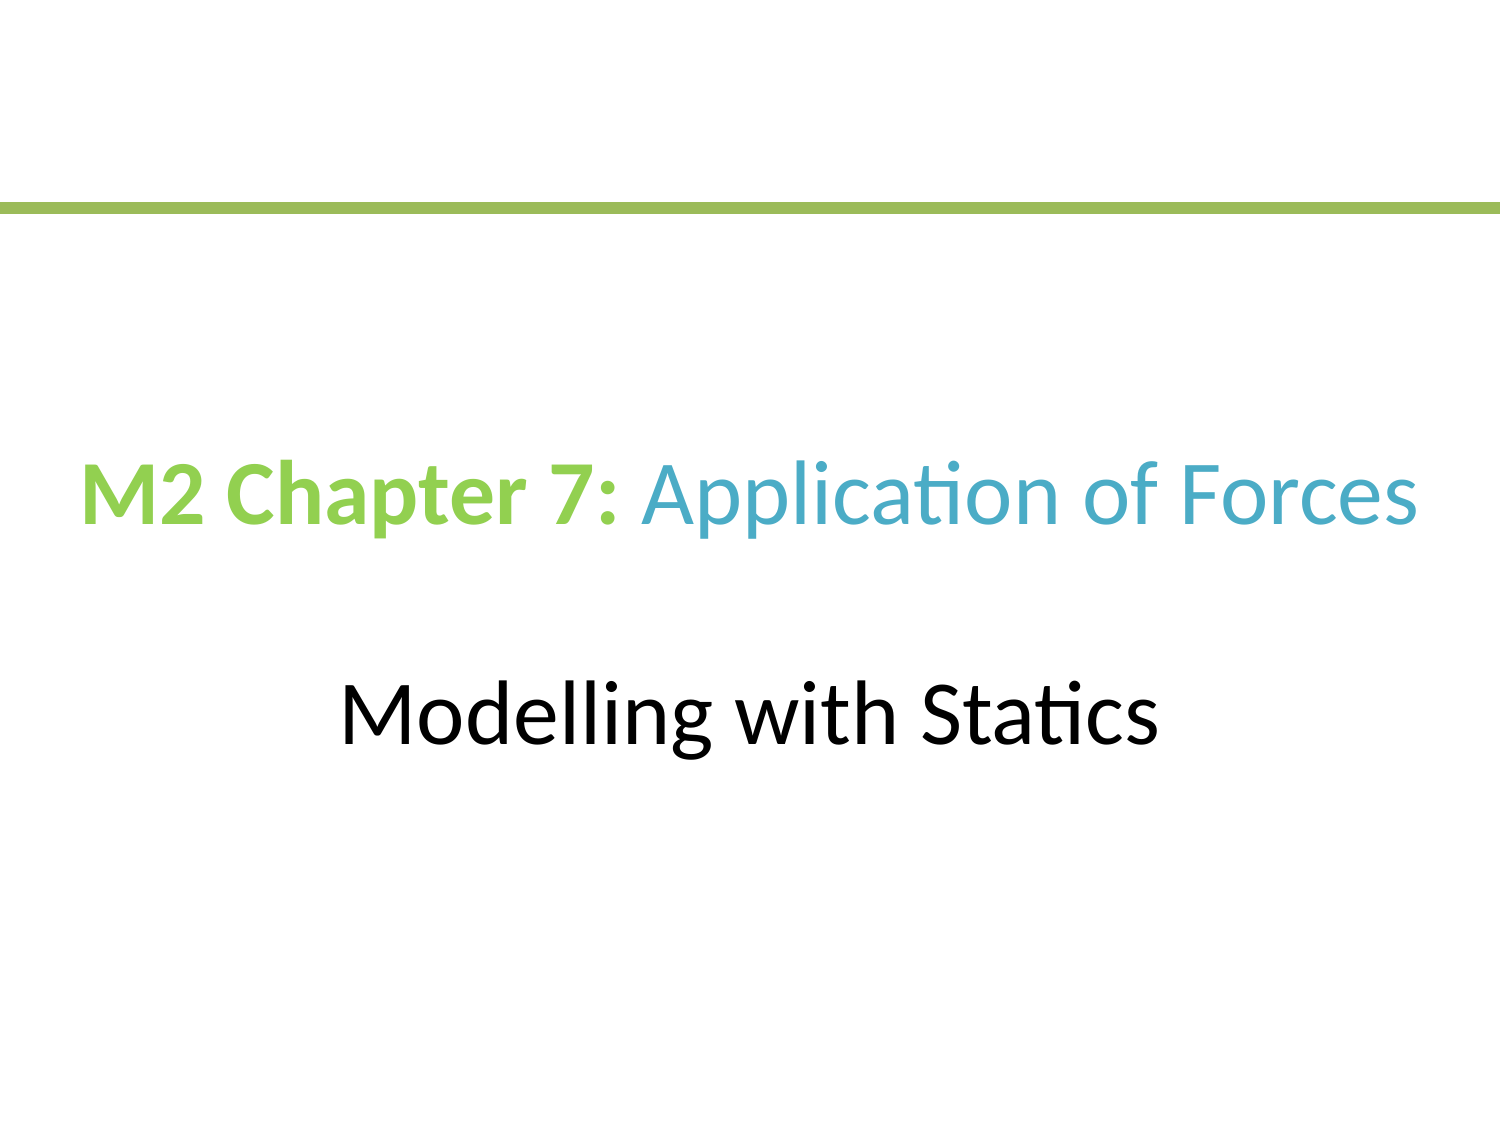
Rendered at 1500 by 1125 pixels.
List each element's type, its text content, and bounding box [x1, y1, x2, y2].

title M2 Chapter 7: Application of Forces Modelling with Statics [41, 349, 1459, 846]
